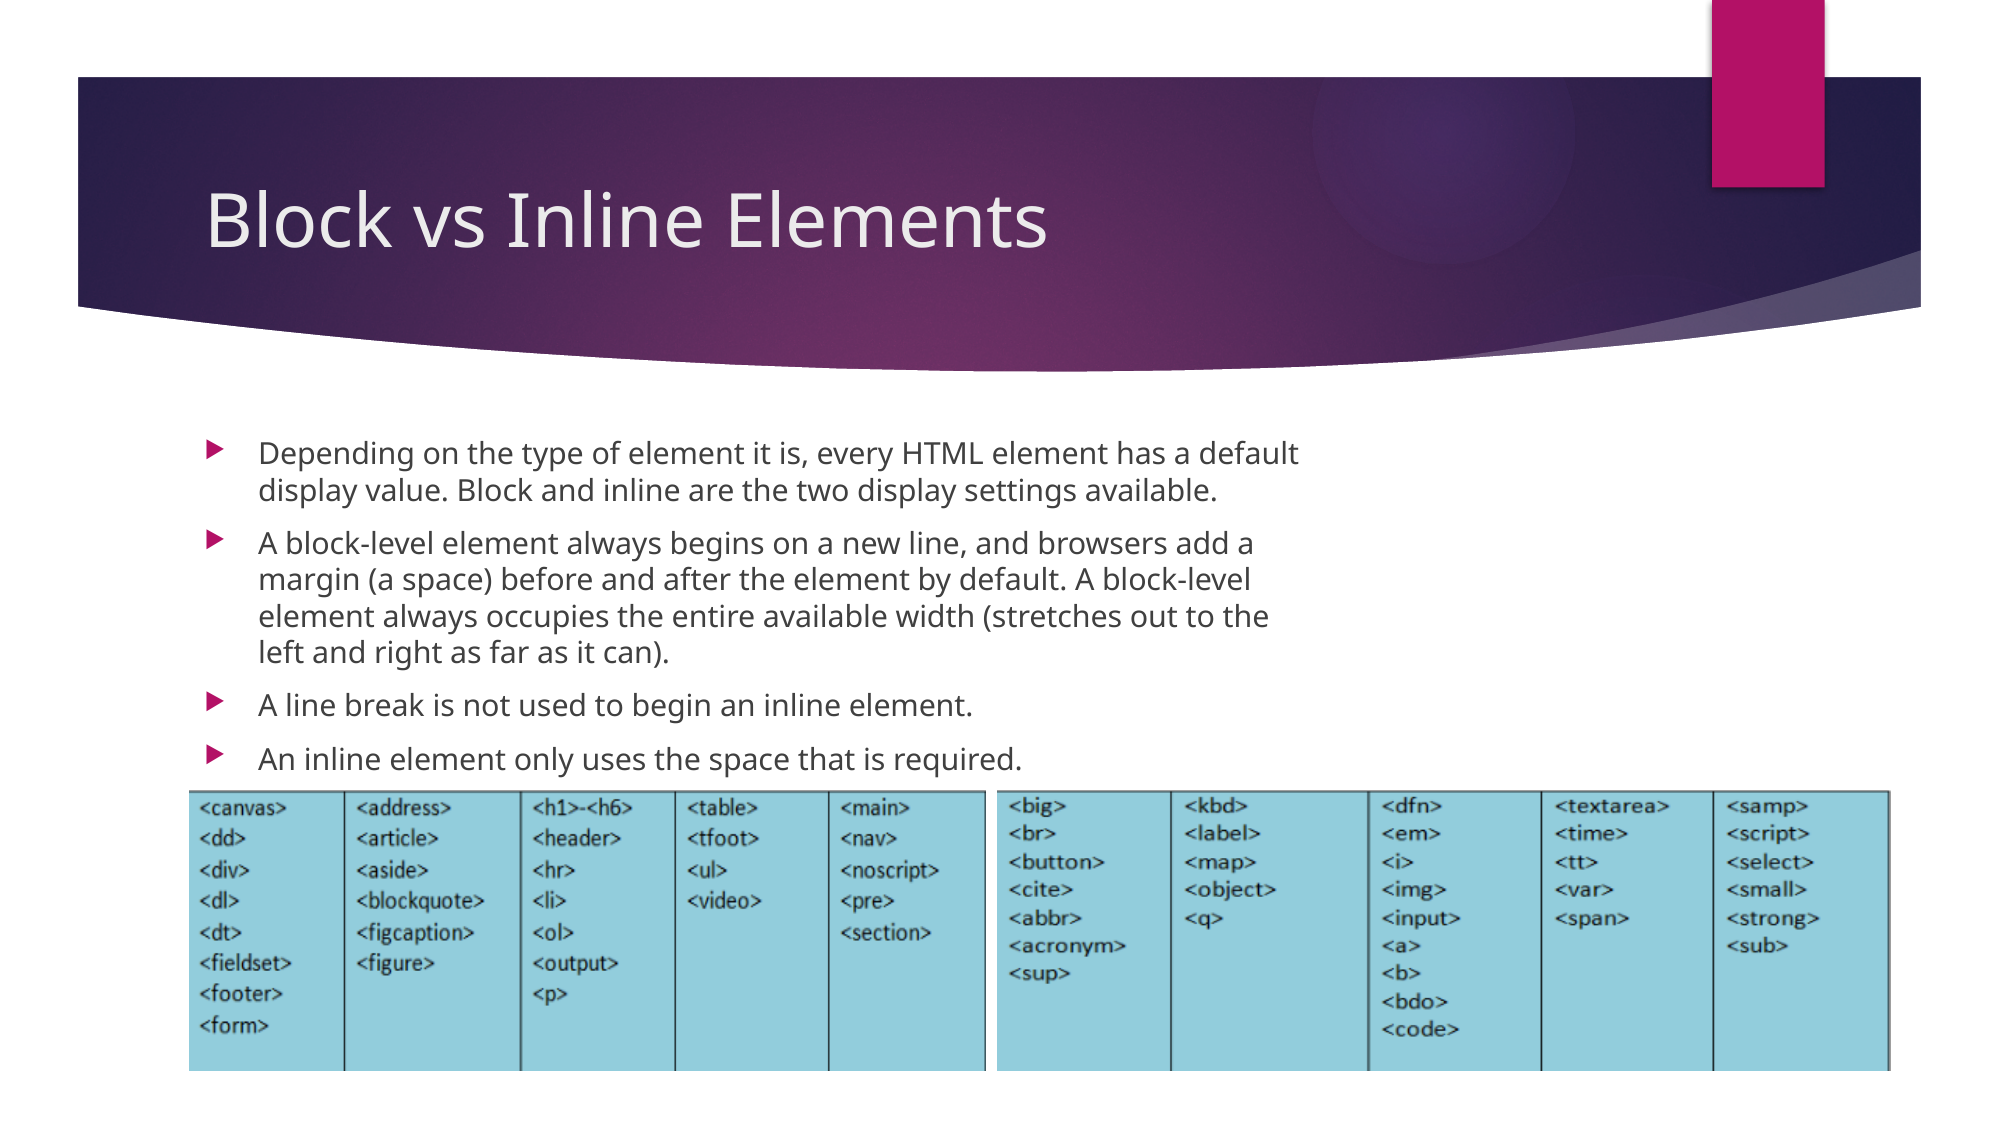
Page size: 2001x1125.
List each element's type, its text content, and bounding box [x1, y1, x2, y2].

picture [189, 789, 986, 1071]
title Block vs Inline Elements [189, 159, 1627, 276]
picture [996, 789, 1892, 1071]
list Depending on the type of element it is, every HTML element has a default display value. Block and inline are the two display settings available. A block-level element always begins on a new line, and browsers add a margin (a space) before and after the element by default. A block-level element always occupies the entire available width (stretches out to the left and right as far as it can). A line break is not used to begin an inline element. An inline element only uses the space that is required. [189, 427, 1324, 791]
